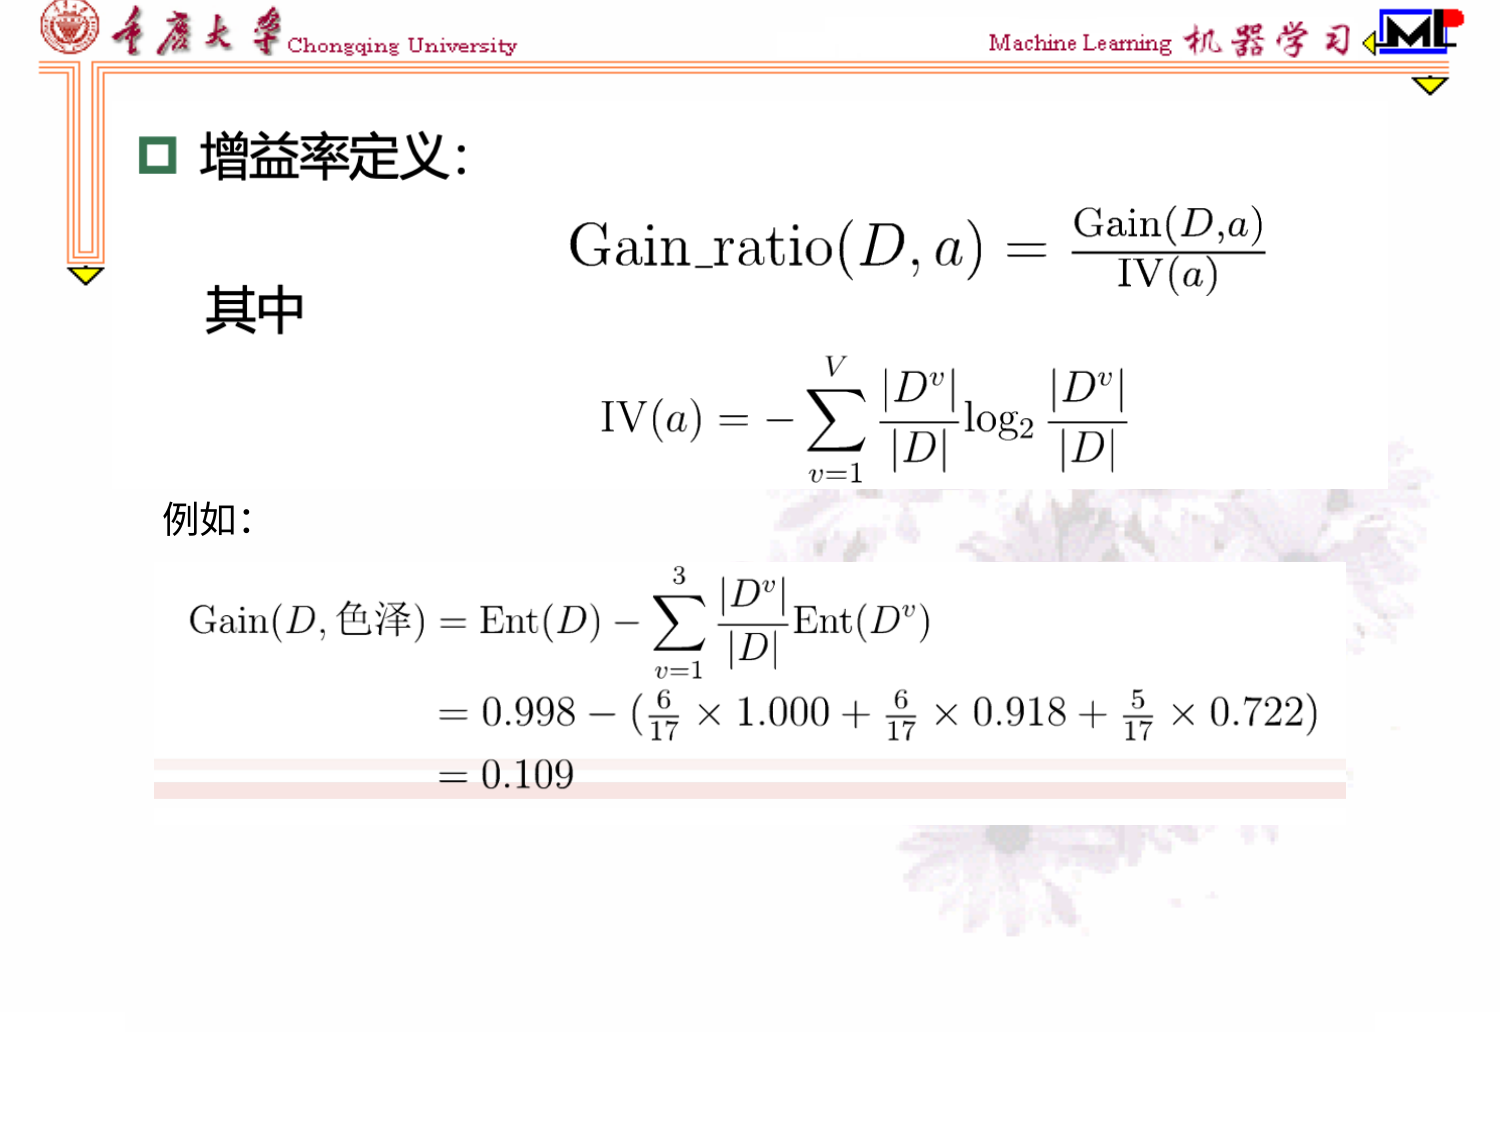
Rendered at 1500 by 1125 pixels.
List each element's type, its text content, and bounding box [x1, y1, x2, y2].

text_box 例如： [147, 497, 455, 549]
picture [0, 0, 1500, 1032]
